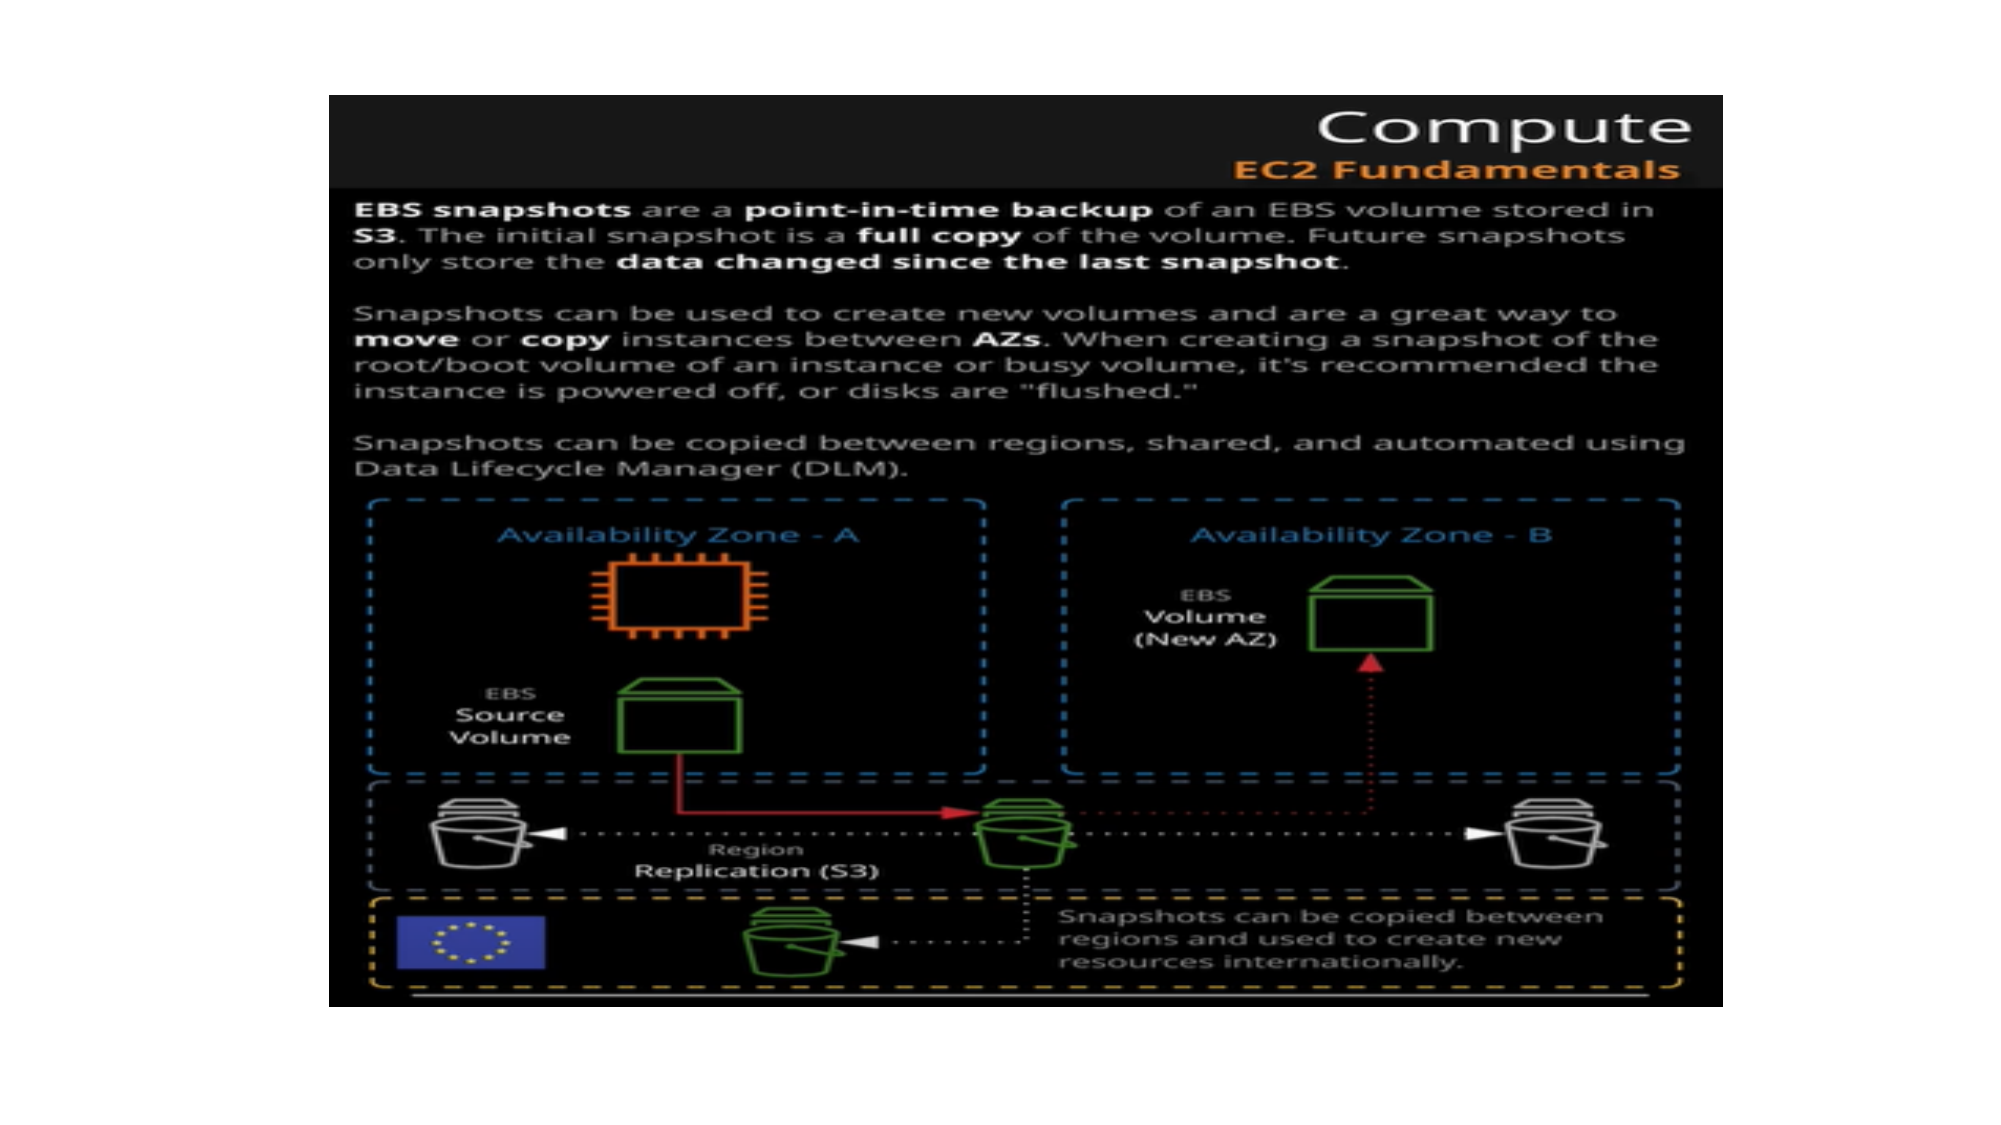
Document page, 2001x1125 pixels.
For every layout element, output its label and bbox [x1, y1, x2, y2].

picture [329, 95, 1723, 1007]
